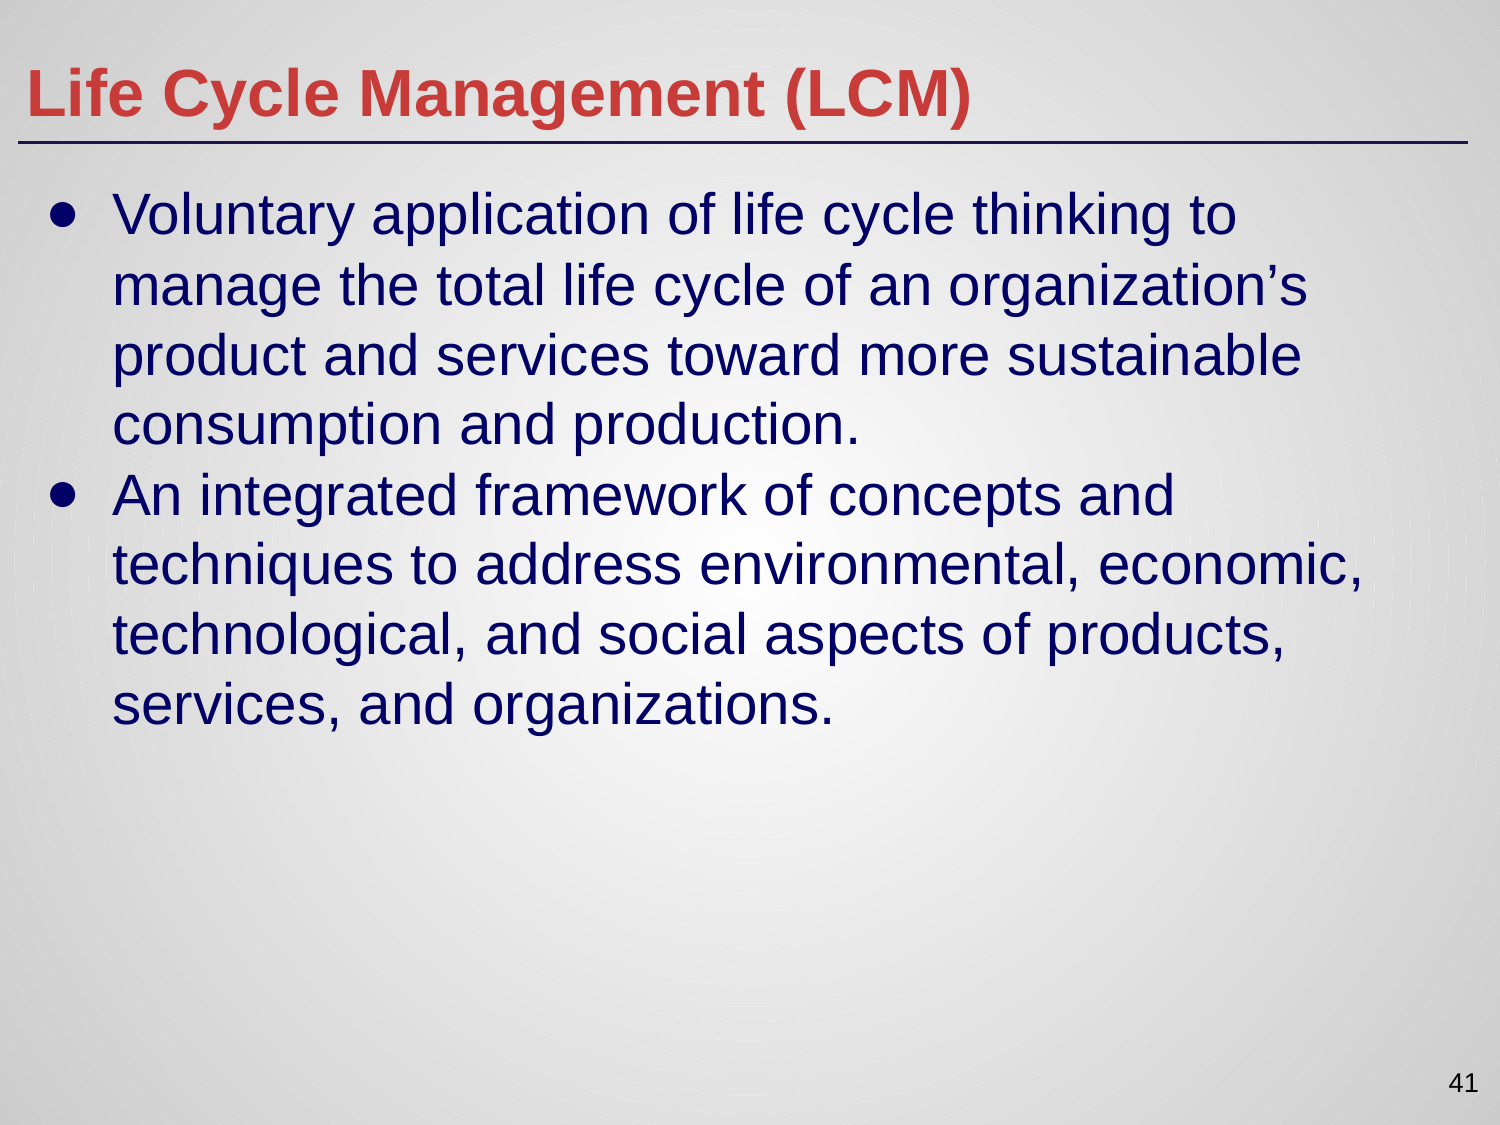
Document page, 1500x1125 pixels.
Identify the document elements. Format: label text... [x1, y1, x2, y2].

list Voluntary application of life cycle thinking to manage the total life cycle of an organization’s product and services toward more sustainable consumption and production. An integrated framework of concepts and techniques to address environmental, economic, technological, and social aspects of products, services, and organizations. [22, 161, 1463, 1078]
title Life Cycle Management (LCM) [11, 9, 1475, 145]
slide_number 41 [1403, 1038, 1494, 1125]
